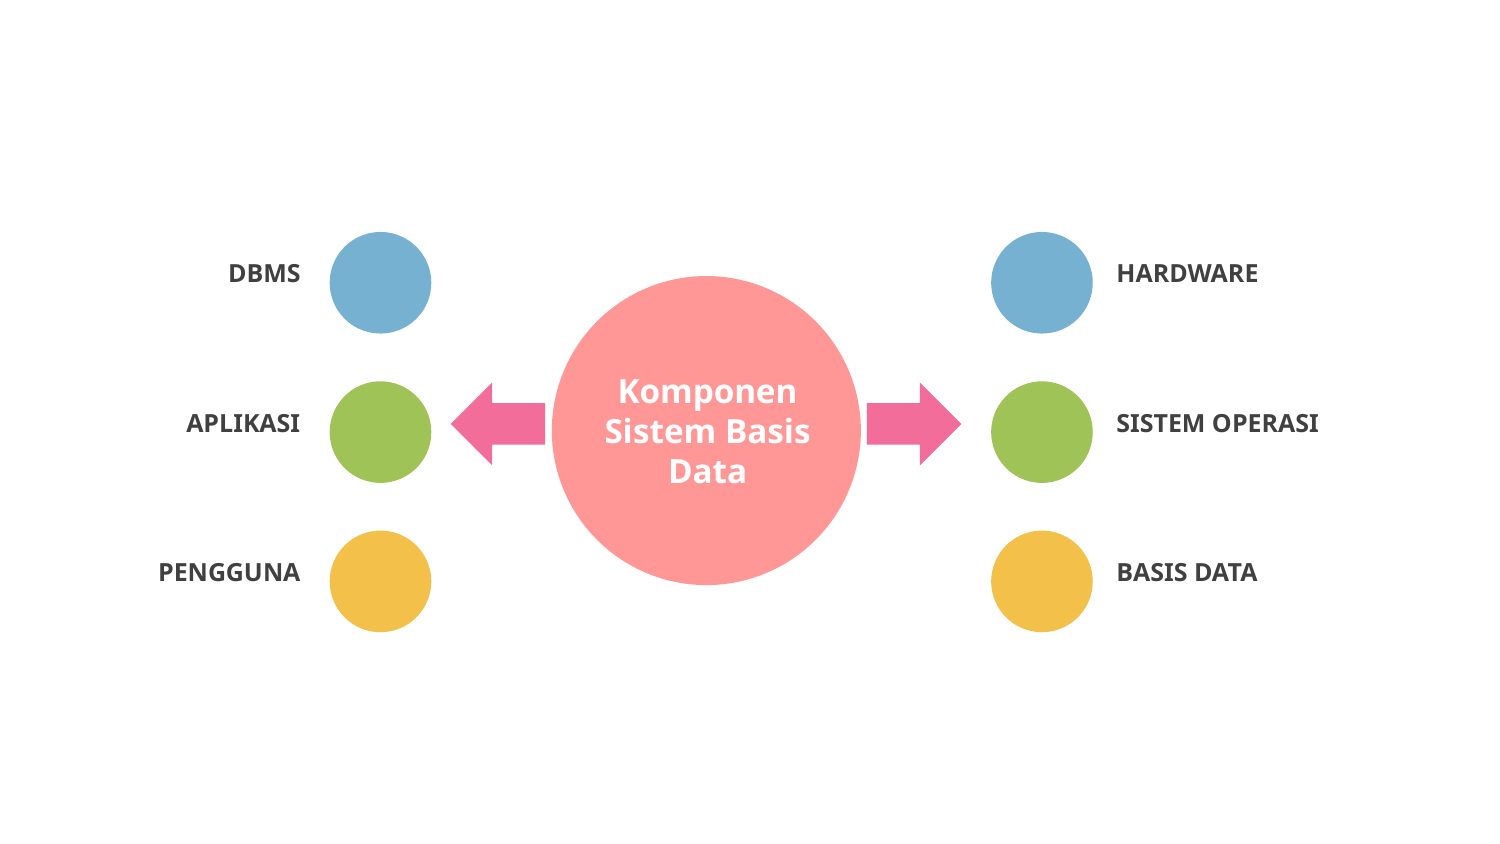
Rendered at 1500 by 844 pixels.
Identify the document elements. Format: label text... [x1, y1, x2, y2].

text_box APLIKASI [0, 399, 316, 445]
text_box [563, 495, 850, 588]
text_box [448, 380, 548, 468]
text_box [327, 528, 434, 635]
text_box [327, 379, 434, 485]
text_box [549, 394, 554, 467]
text_box HARDWARE [1101, 250, 1500, 295]
text_box SISTEM OPERASI [1101, 399, 1500, 445]
text_box [989, 528, 1095, 635]
text_box [864, 380, 964, 468]
text_box [989, 229, 1095, 336]
text_box DBMS [0, 250, 316, 295]
text_box PENGGUNA [0, 549, 316, 595]
title Komponen Sistem Basis Data [554, 366, 861, 495]
text_box [563, 273, 850, 366]
text_box [327, 229, 434, 336]
text_box BASIS DATA [1101, 549, 1500, 595]
text_box [989, 379, 1095, 485]
